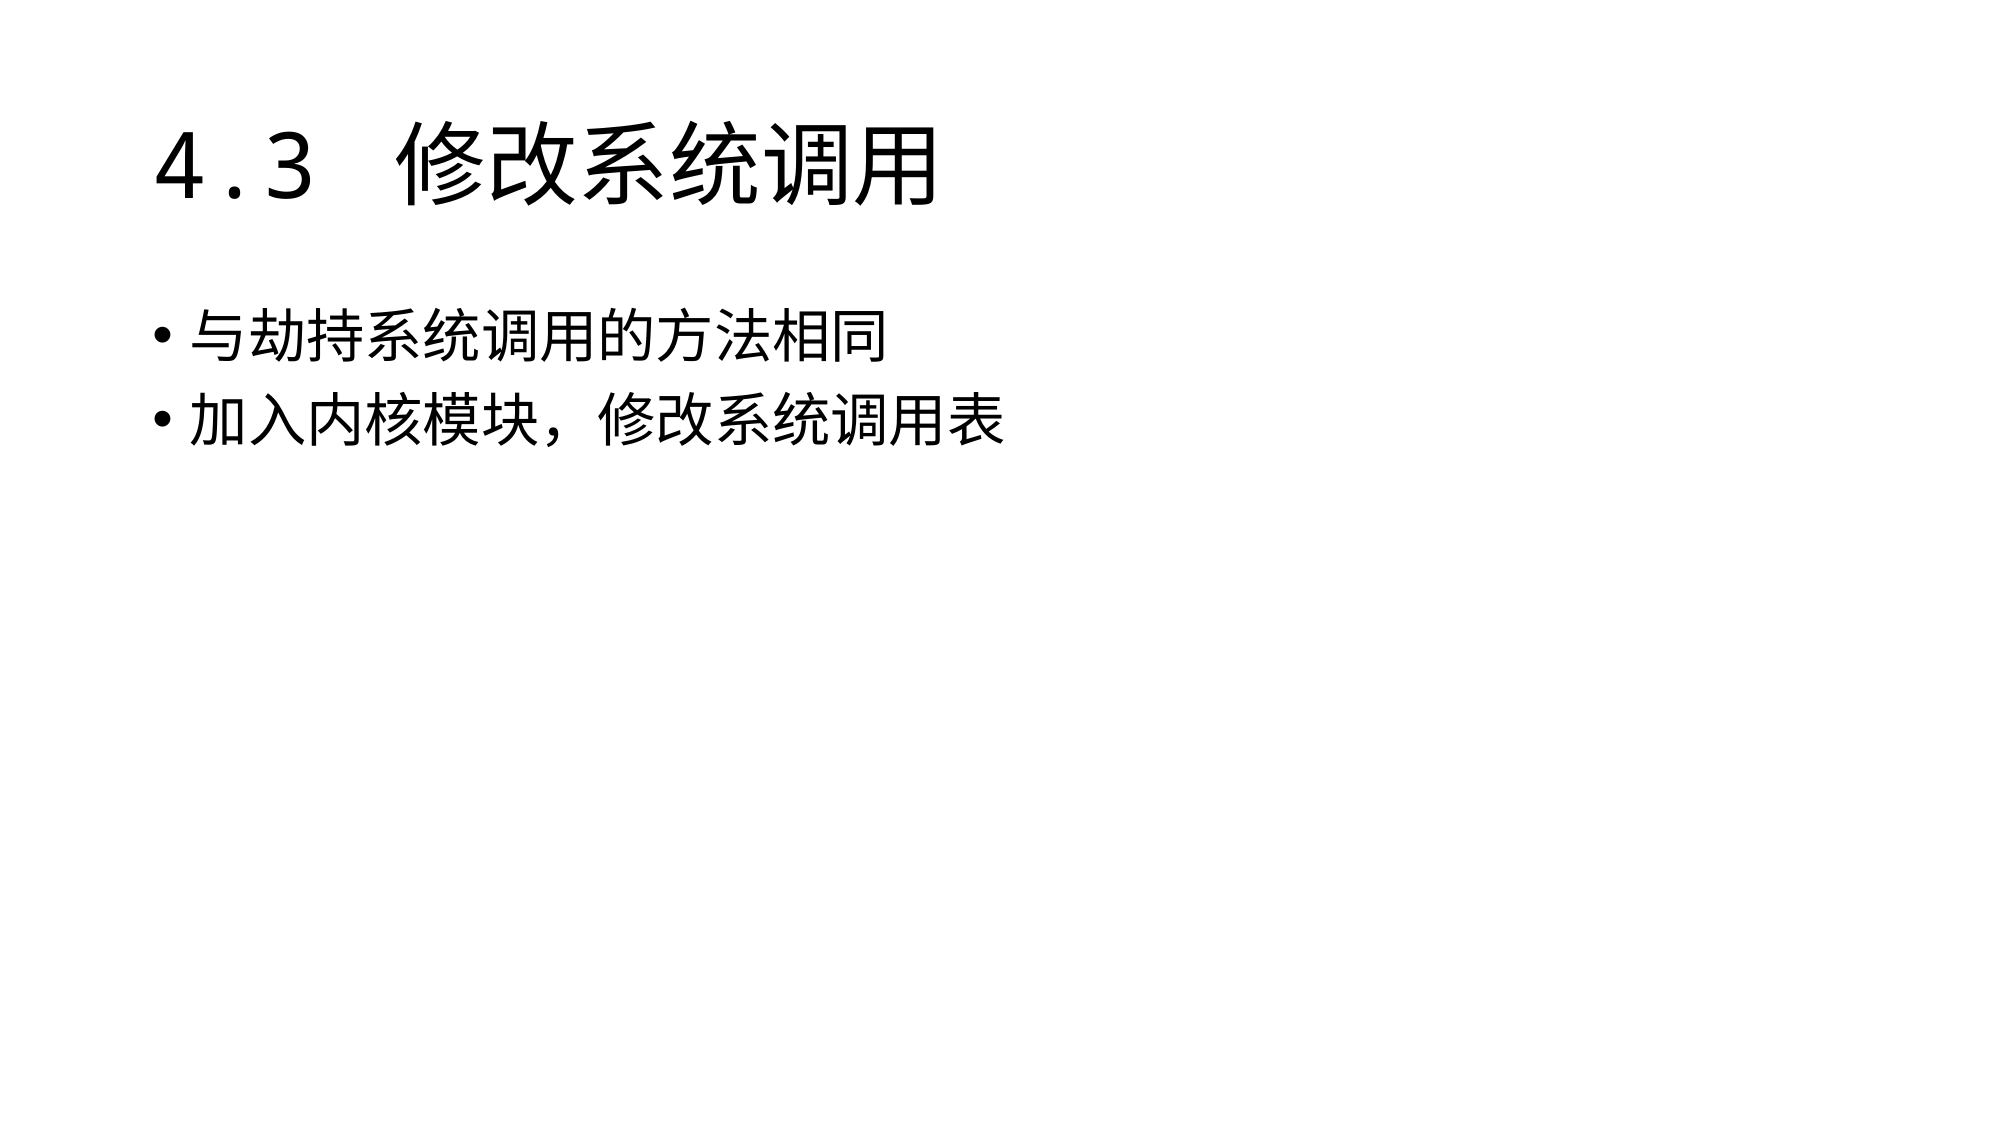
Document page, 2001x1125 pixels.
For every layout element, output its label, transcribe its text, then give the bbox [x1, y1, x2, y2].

list 与劫持系统调用的方法相同 加入内核模块，修改系统调用表 [137, 299, 1863, 1014]
title 4.3 修改系统调用 [137, 59, 1863, 278]
